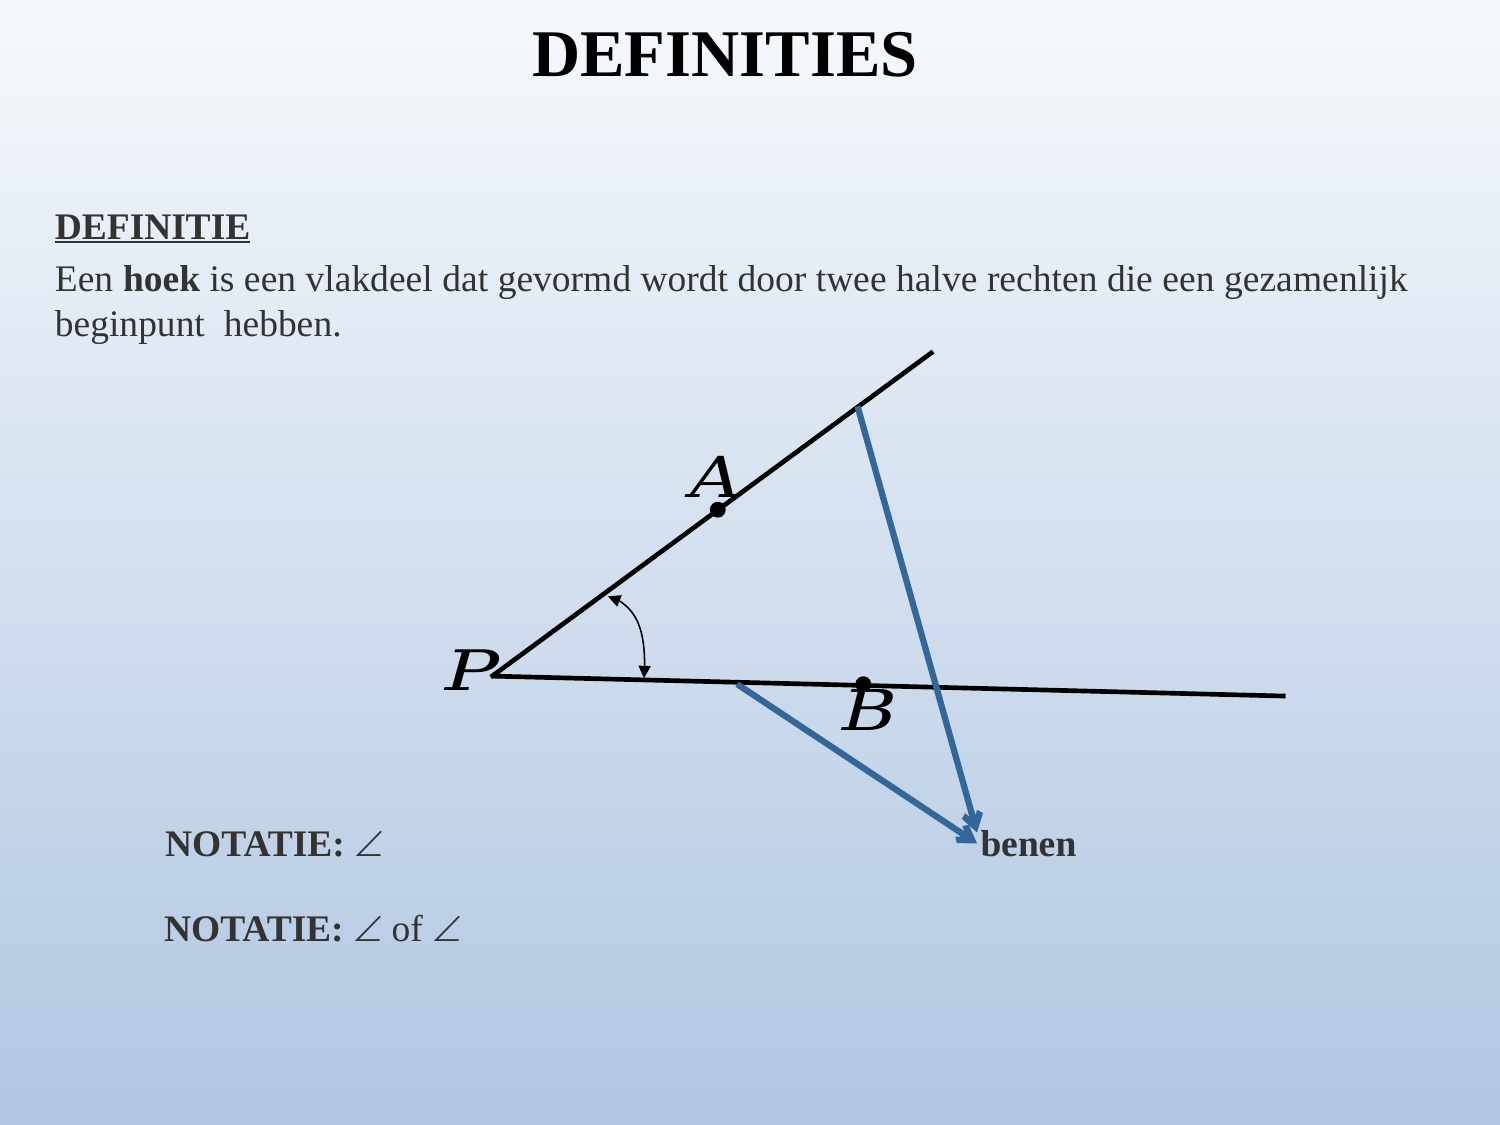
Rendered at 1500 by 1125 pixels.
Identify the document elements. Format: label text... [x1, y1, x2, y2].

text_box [837, 678, 852, 682]
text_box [440, 351, 1286, 704]
text_box DEFINITIES [87, 11, 1363, 87]
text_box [857, 406, 978, 833]
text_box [736, 683, 1101, 876]
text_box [680, 447, 743, 516]
